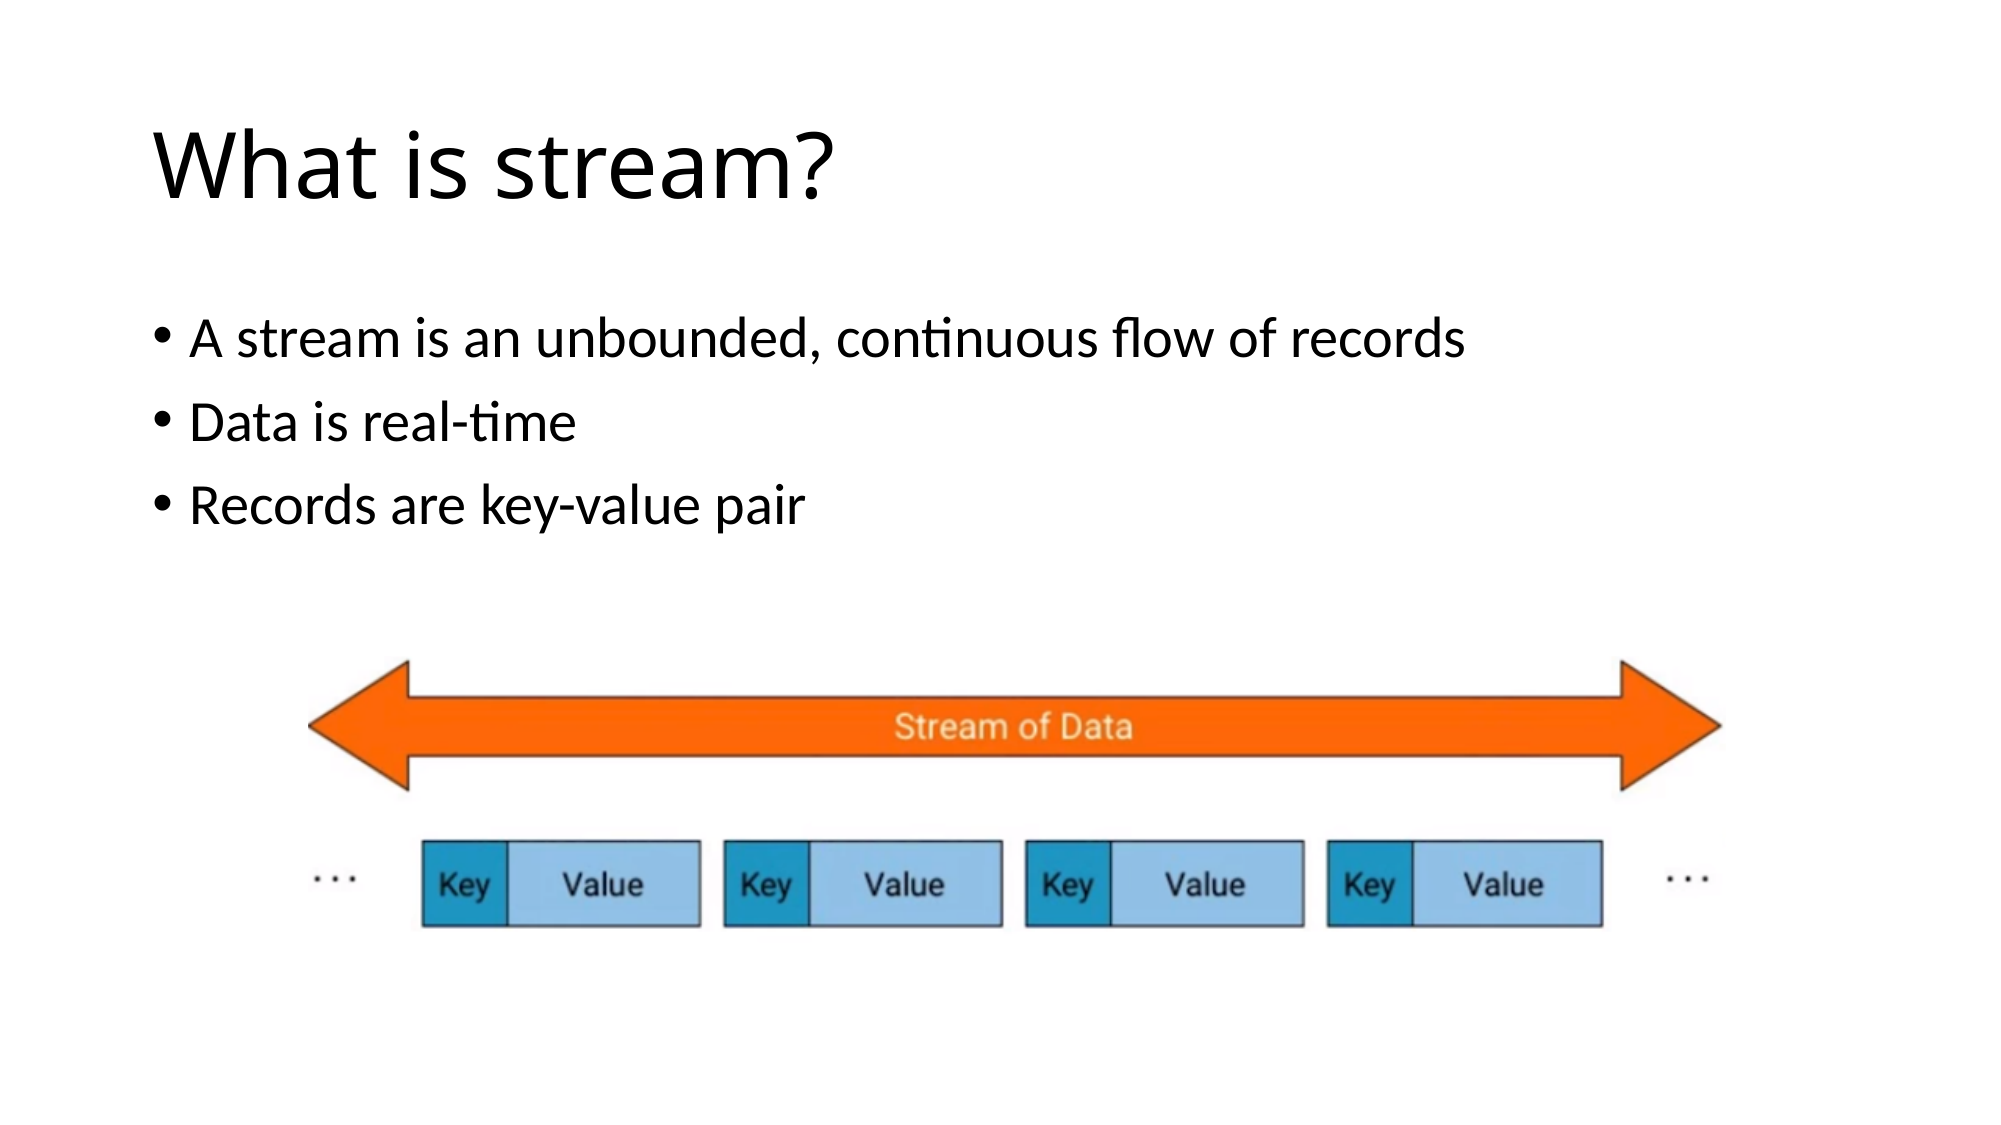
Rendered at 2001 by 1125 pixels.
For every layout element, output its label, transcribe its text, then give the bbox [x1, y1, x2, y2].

list A stream is an unbounded, continuous flow of records Data is real-time Records are key-value pair [137, 299, 1863, 1014]
picture [308, 656, 1726, 957]
title What is stream? [137, 59, 1863, 278]
